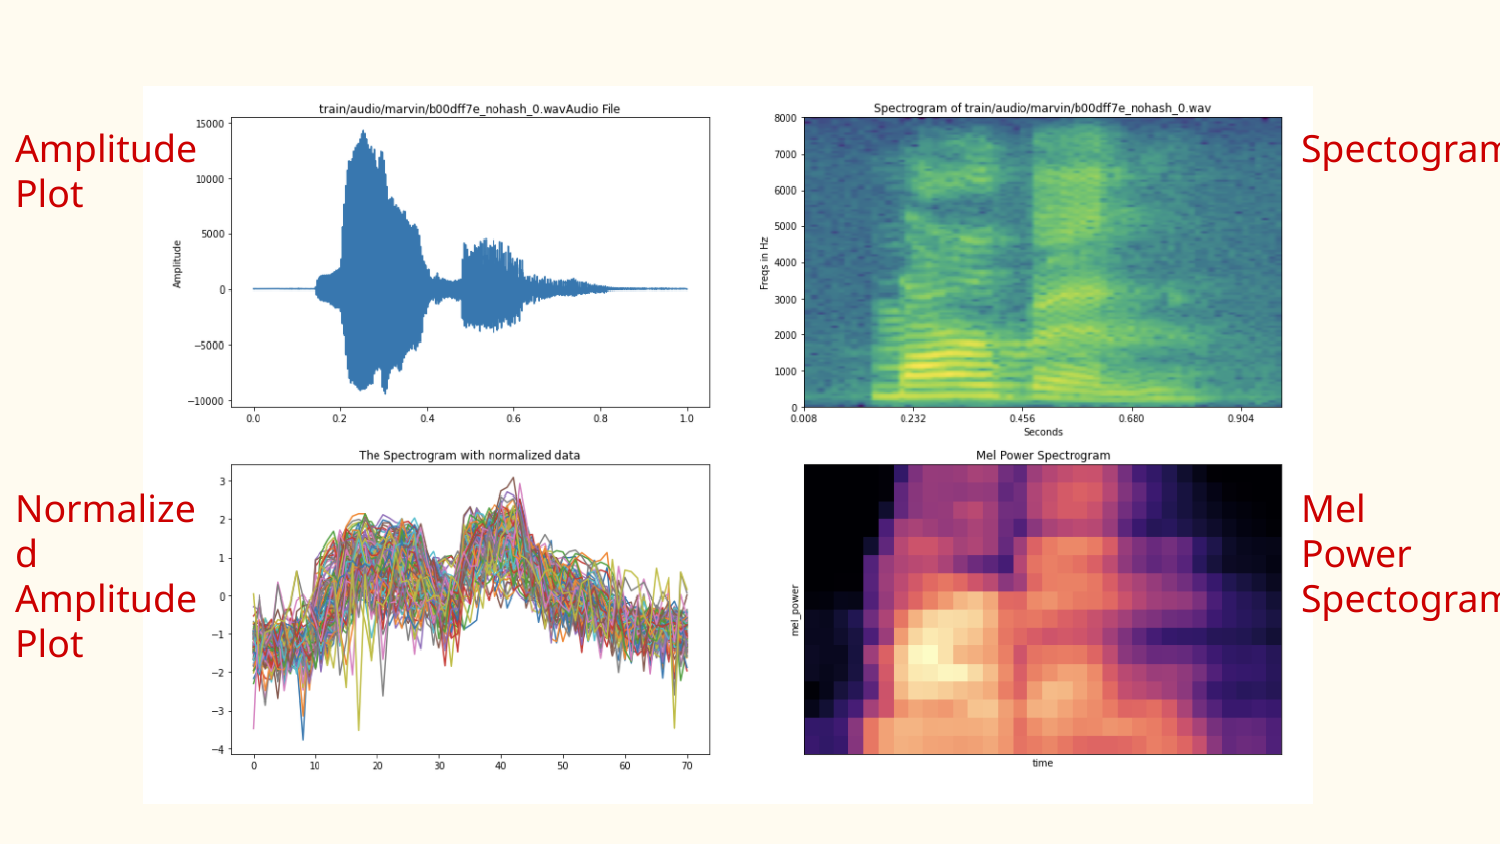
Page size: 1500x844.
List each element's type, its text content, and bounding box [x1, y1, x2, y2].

text_box Spectogram Mel Power Spectogram [1317, 110, 1500, 781]
picture [143, 86, 1313, 805]
text_box Amplitude Plot Normalized Amplitude Plot [0, 110, 138, 781]
